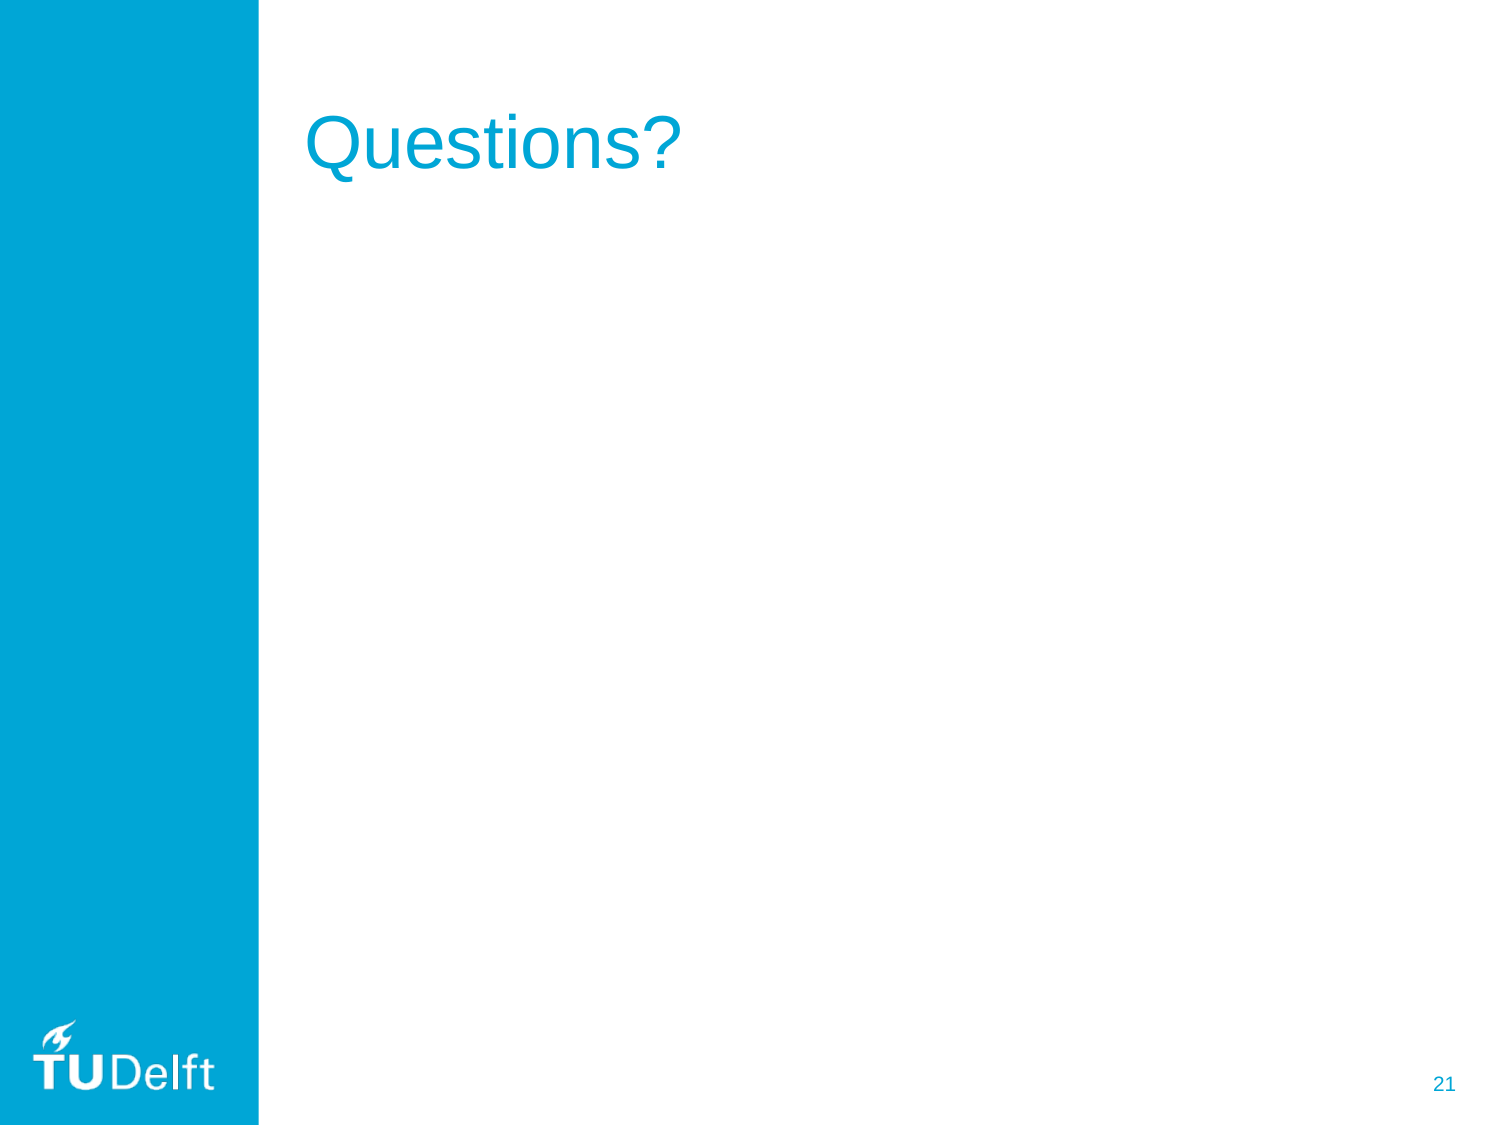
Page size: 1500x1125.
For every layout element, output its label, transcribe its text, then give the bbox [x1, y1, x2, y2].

title Questions? [289, 45, 1455, 233]
